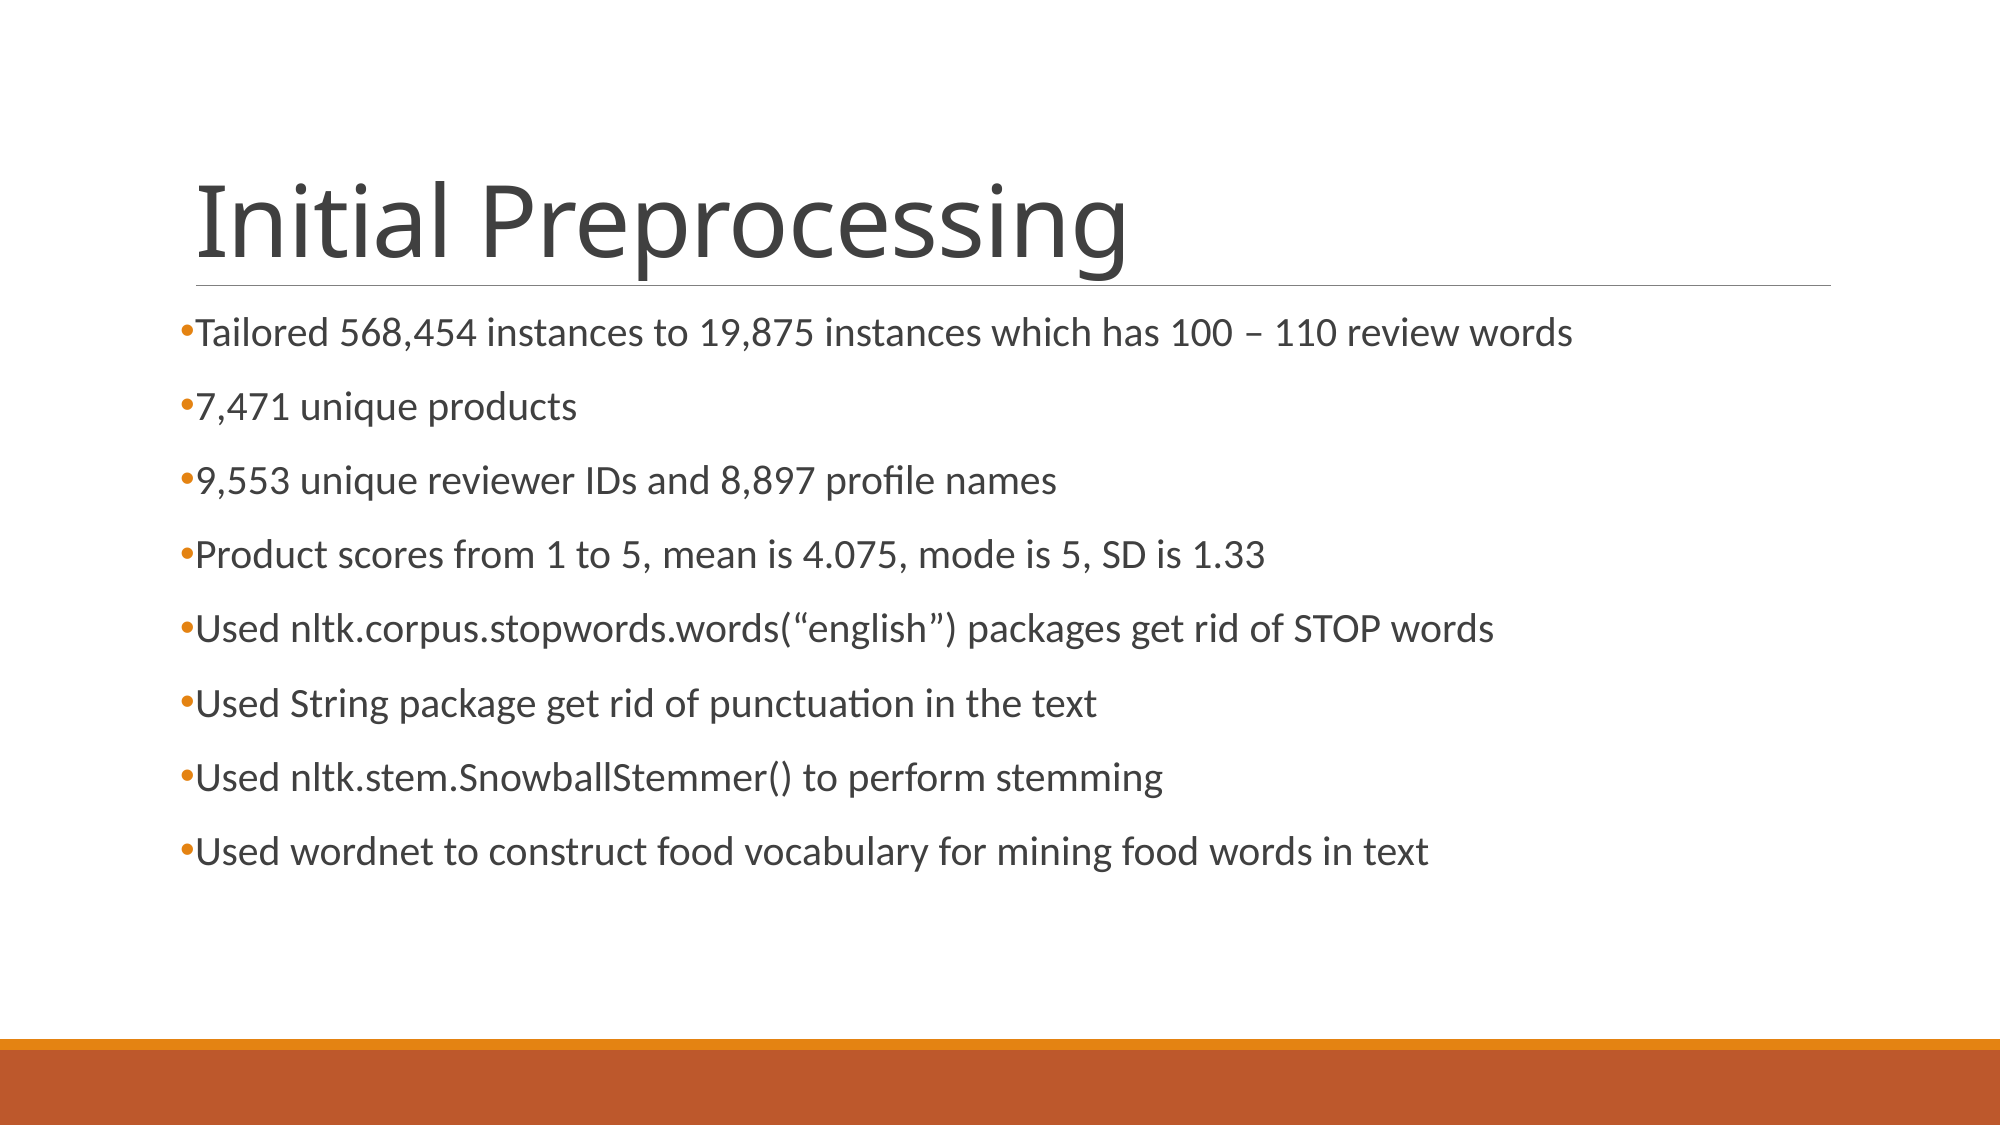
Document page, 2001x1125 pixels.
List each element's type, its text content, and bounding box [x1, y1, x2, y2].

list Tailored 568,454 instances to 19,875 instances which has 100 – 110 review words 7,471 unique products 9,553 unique reviewer IDs and 8,897 profile names Product scores from 1 to 5, mean is 4.075, mode is 5, SD is 1.33 Used nltk.corpus.stopwords.words(“english”) packages get rid of STOP words Used String package get rid of punctuation in the text Used nltk.stem.SnowballStemmer() to perform stemming Used wordnet to construct food vocabulary for mining food words in text [180, 302, 1830, 963]
title Initial Preprocessing [180, 47, 1830, 285]
